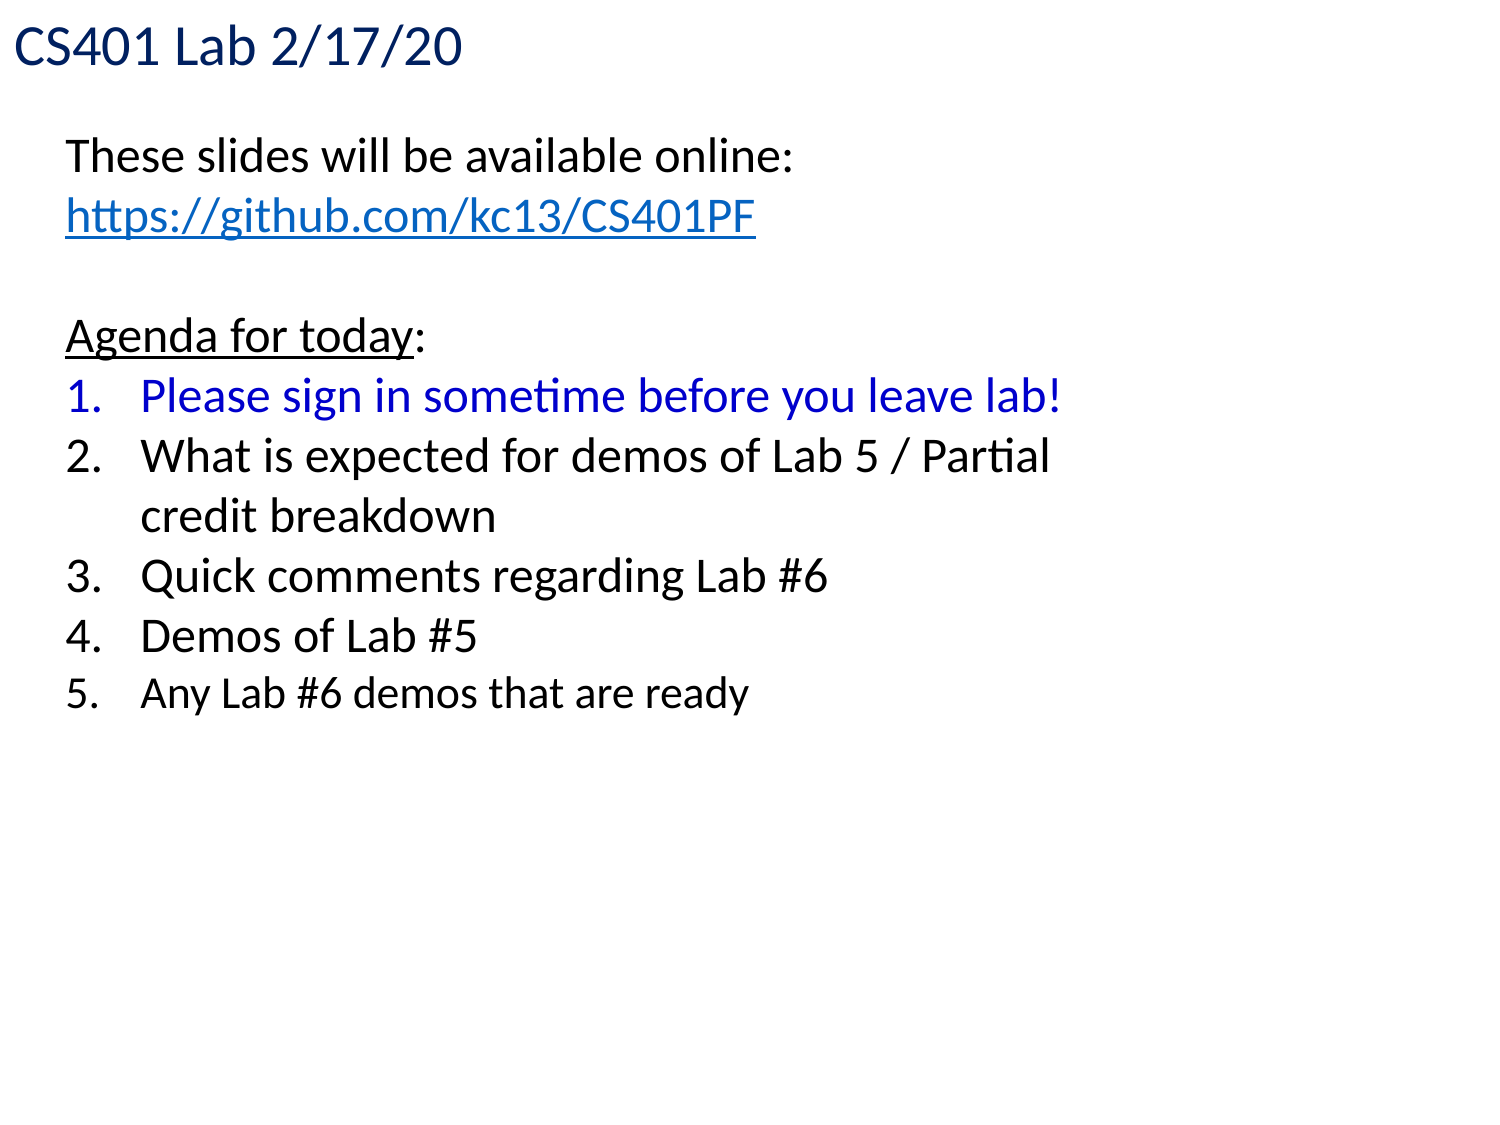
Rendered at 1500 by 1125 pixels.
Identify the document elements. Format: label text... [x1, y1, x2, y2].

text_box CS401 Lab 2/17/20 [0, 0, 1335, 85]
text_box These slides will be available online: https://github.com/kc13/CS401PF Agenda for today: Please sign in sometime before you leave lab! What is expected for demos of Lab 5 / Partial credit breakdown Quick comments regarding Lab #6 Demos of Lab #5 Any Lab #6 demos that are ready [0, 115, 1159, 905]
